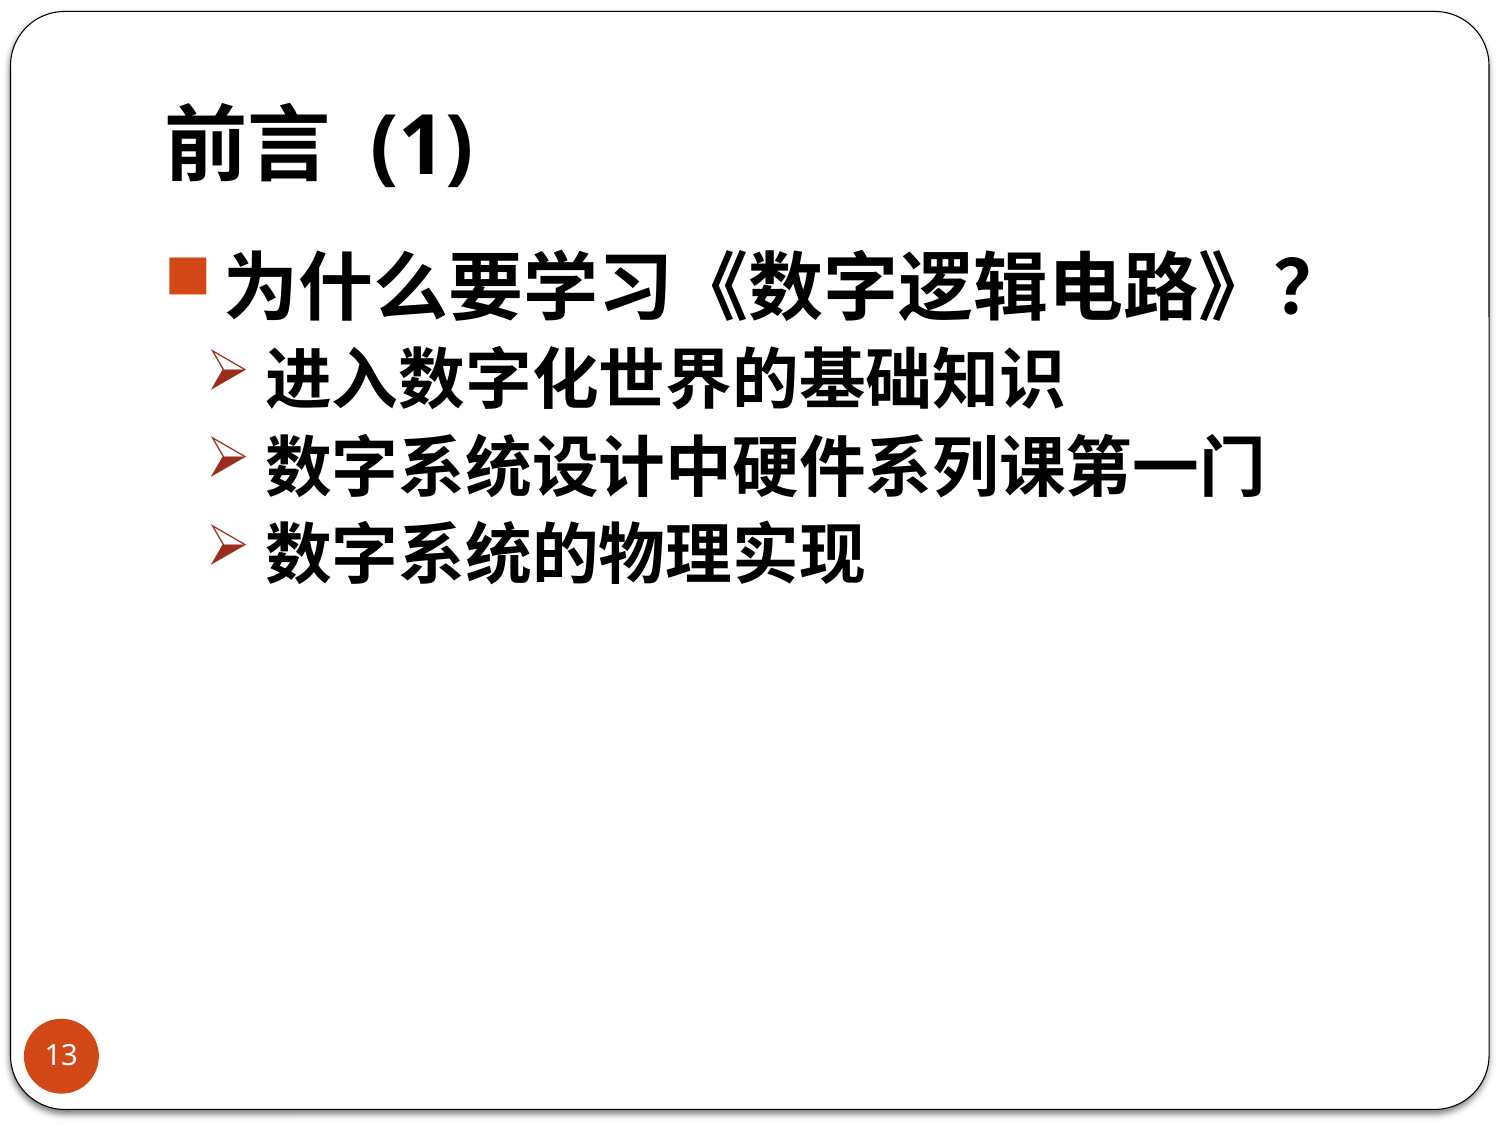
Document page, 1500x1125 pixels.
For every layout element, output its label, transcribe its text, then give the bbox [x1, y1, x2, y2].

slide_number 13 [23, 1018, 99, 1094]
list 为什么要学习《数字逻辑电路》？ 进入数字化世界的基础知识 数字系统设计中硬件系列课第一门 数字系统的物理实现 [150, 231, 1425, 988]
title 前言 (1) [150, 45, 1425, 207]
